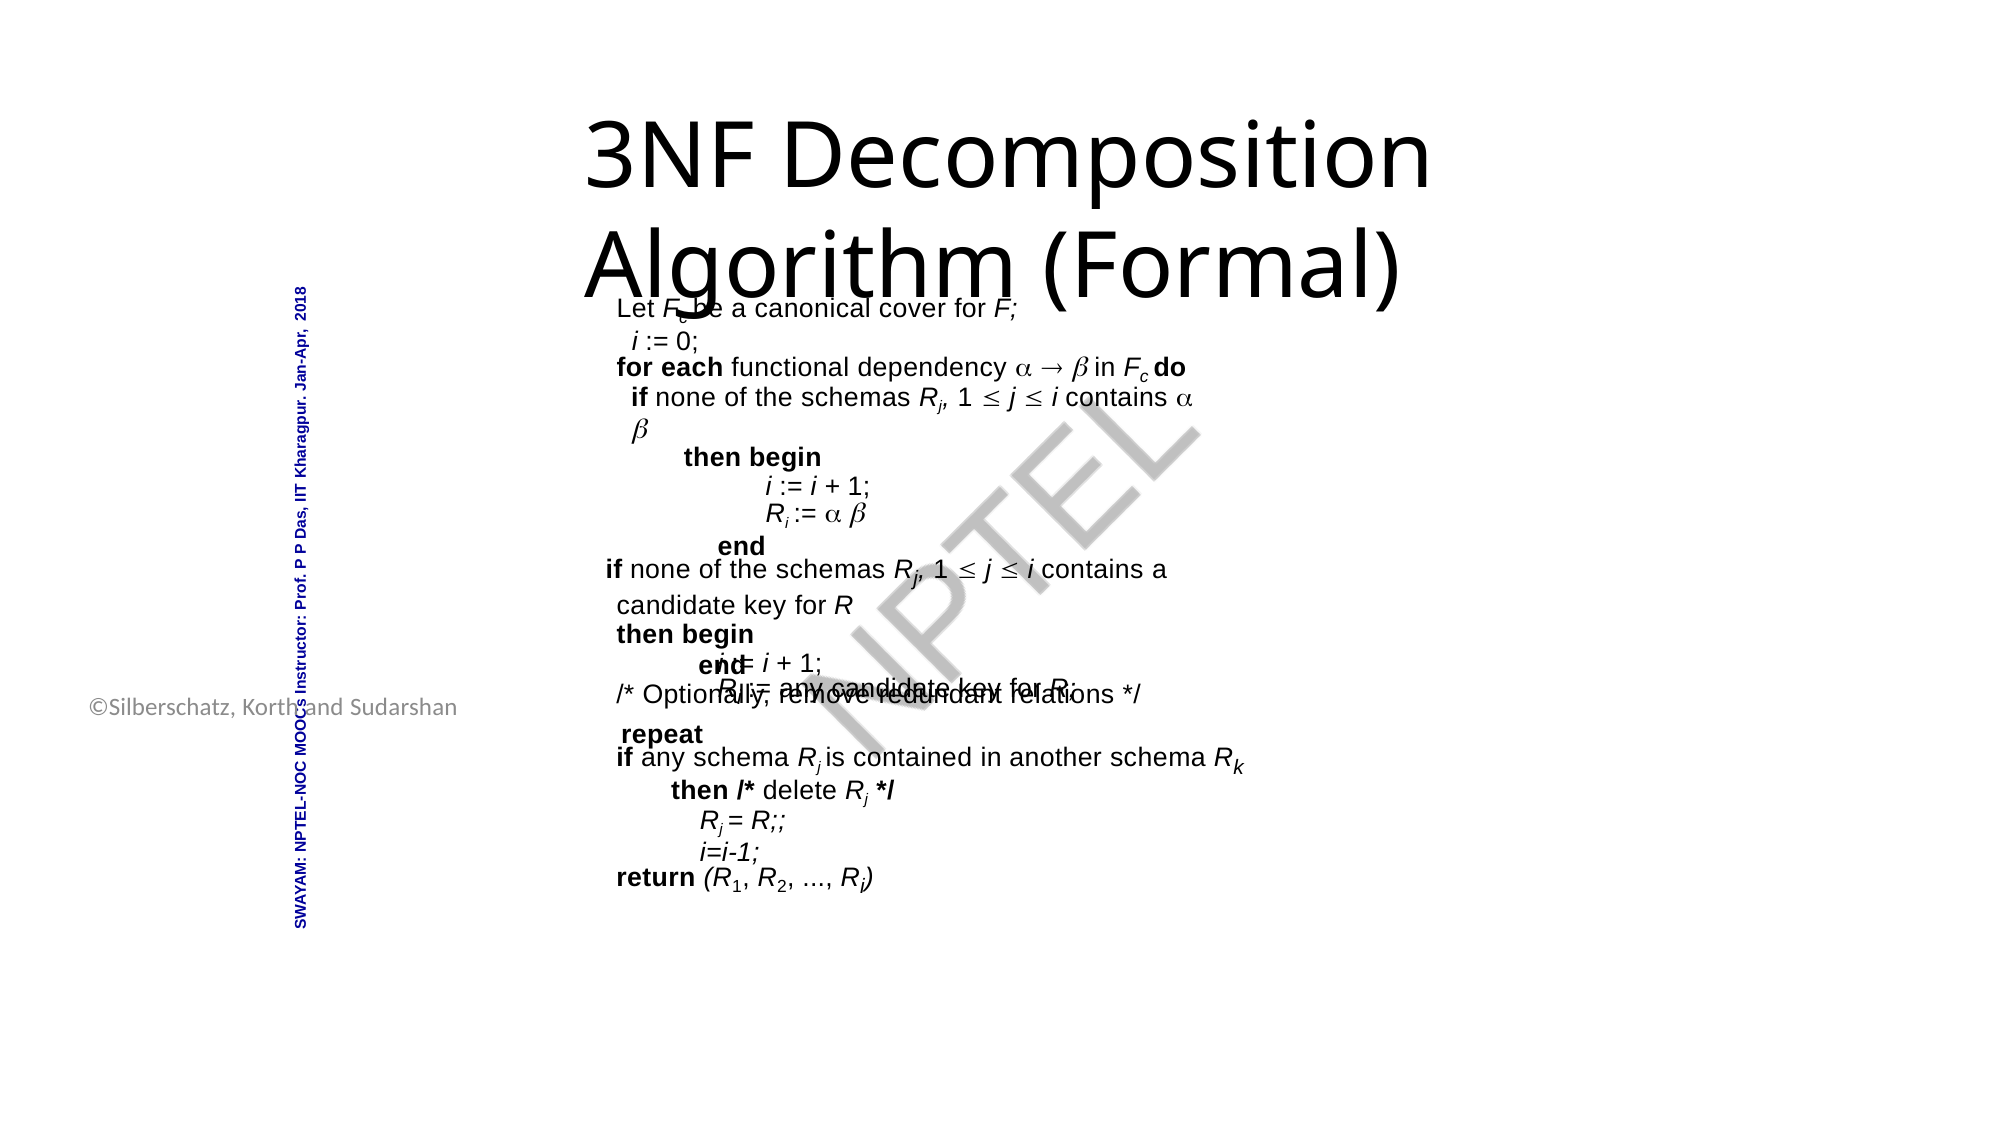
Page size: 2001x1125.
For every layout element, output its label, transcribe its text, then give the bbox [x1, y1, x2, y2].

text_box [773, 336, 1227, 789]
text_box end [696, 645, 749, 666]
text_box Let Fc be a canonical cover for F; i := 0; for each functional dependency    in Fc do if none of the schemas Rj, 1  j  i contains   then begin i := i + 1; Ri :=   end if none of the schemas Rj, 1  j  i contains a candidate key for R then begin i := i + 1; Ri := any candidate key for R; [605, 291, 1423, 709]
text_box SWAYAM: NPTEL-NOC MOOCs Instructor: Prof. P P Das, IIT Kharagpur. Jan-Apr, 2018 [290, 276, 310, 932]
text_box /* Optionally, remove redundant relations */ repeat if any schema Rj is contained in another schema Rk then /* delete Rj */ Rj = R;; i=i-1; return (R1, R2, ..., Ri) [611, 666, 1249, 898]
title 3NF Decomposition Algorithm (Formal) [582, 92, 1492, 316]
